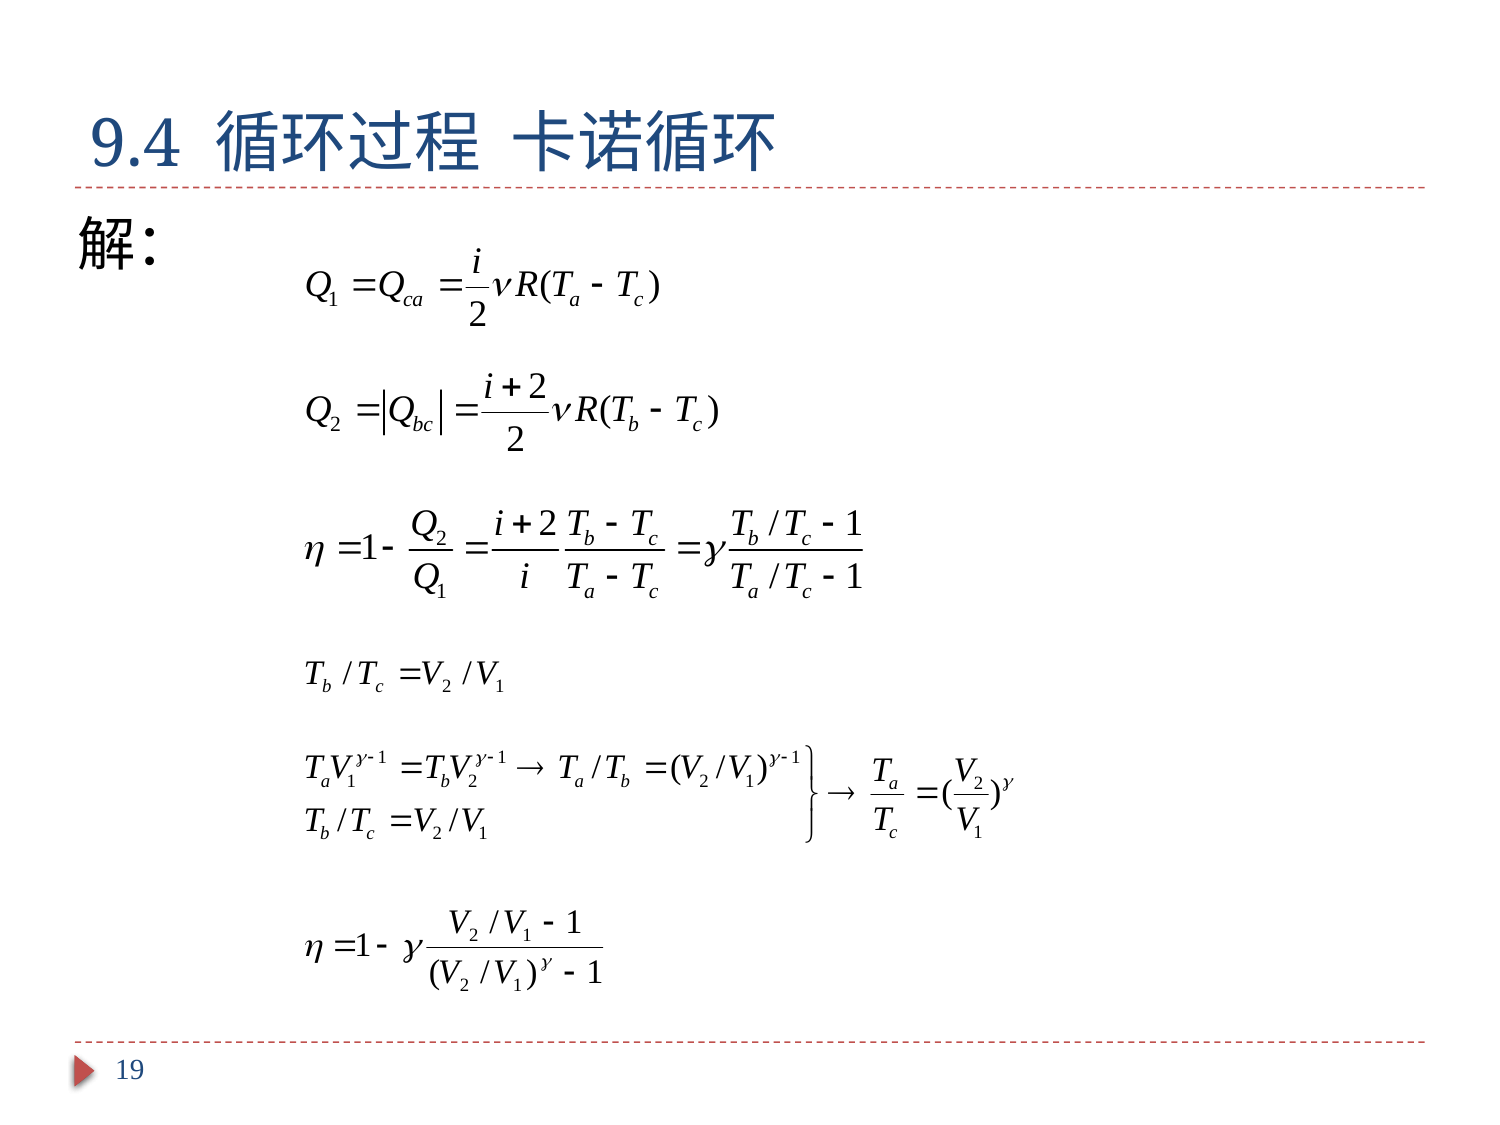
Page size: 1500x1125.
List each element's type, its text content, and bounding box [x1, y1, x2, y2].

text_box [299, 237, 669, 335]
title 9.4 循环过程 卡诺循环 [75, 37, 1425, 188]
slide_number 19 [100, 1042, 426, 1103]
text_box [299, 499, 869, 607]
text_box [299, 362, 725, 460]
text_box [299, 899, 610, 1001]
text_box 解： [62, 200, 238, 285]
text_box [299, 737, 1019, 851]
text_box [299, 649, 510, 701]
